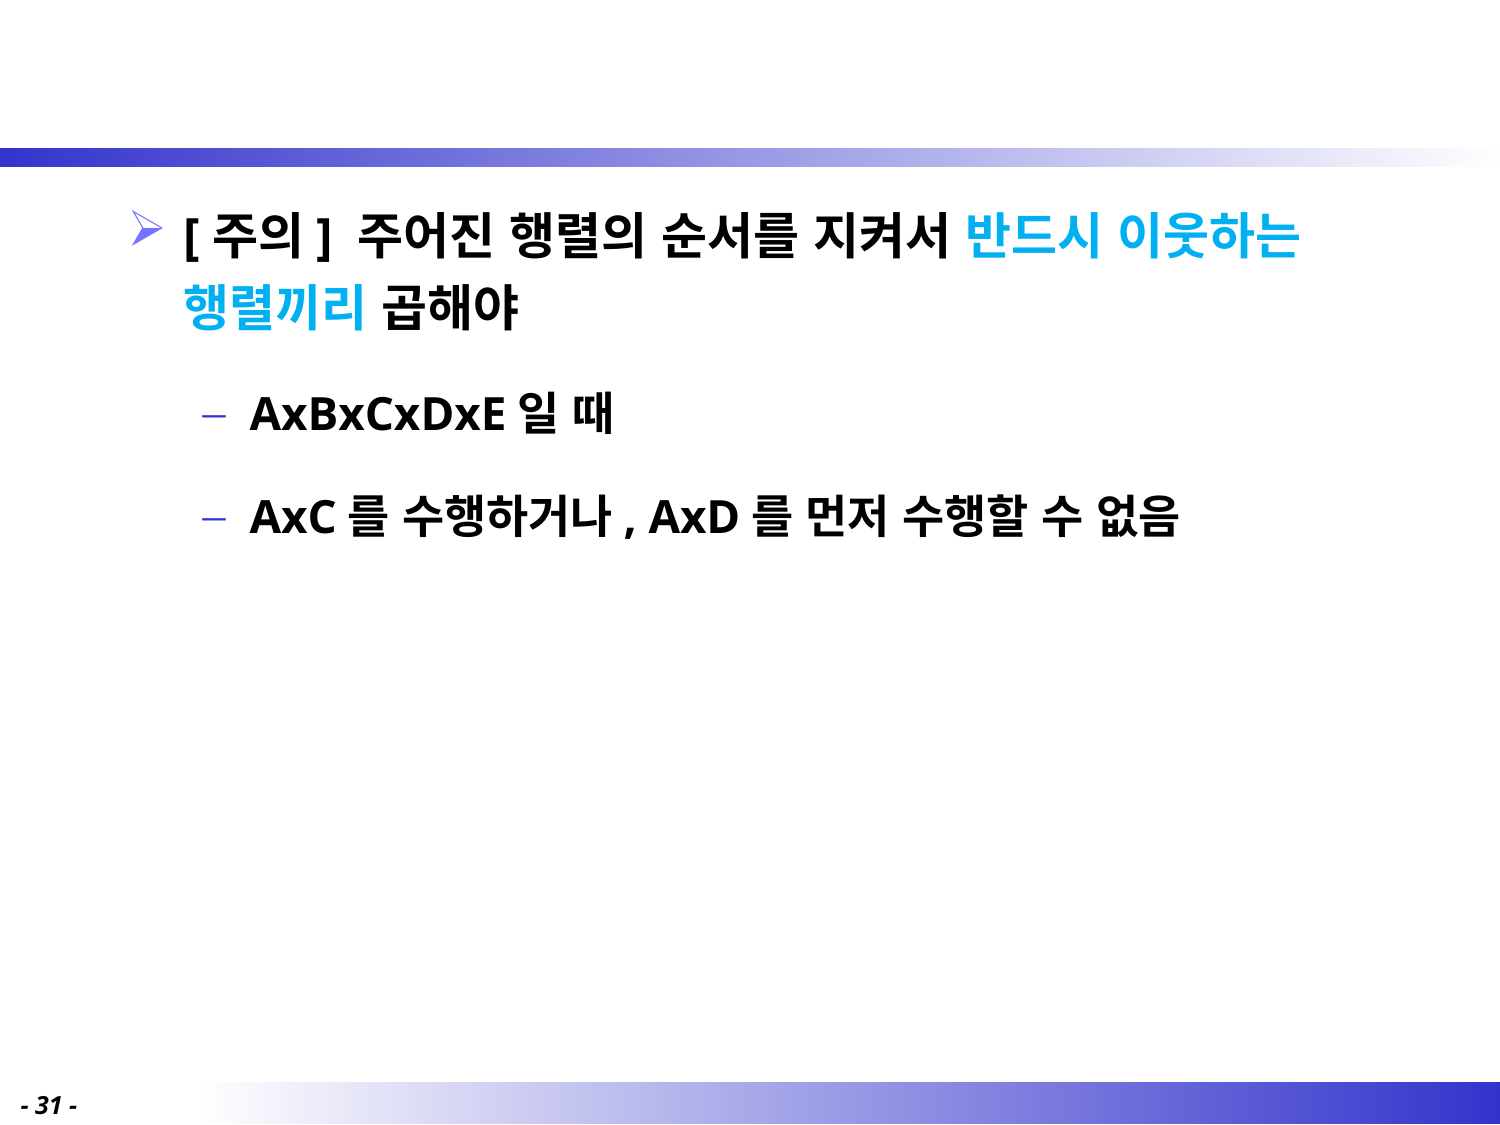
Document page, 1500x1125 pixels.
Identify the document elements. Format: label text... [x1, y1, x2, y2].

list [주의] 주어진 행렬의 순서를 지켜서 반드시 이웃하는 행렬끼리 곱해야 AxBxCxDxE일 때 AxC를 수행하거나, AxD를 먼저 수행할 수 없음 [112, 184, 1388, 1082]
slide_number - 31 - [5, 1082, 113, 1118]
